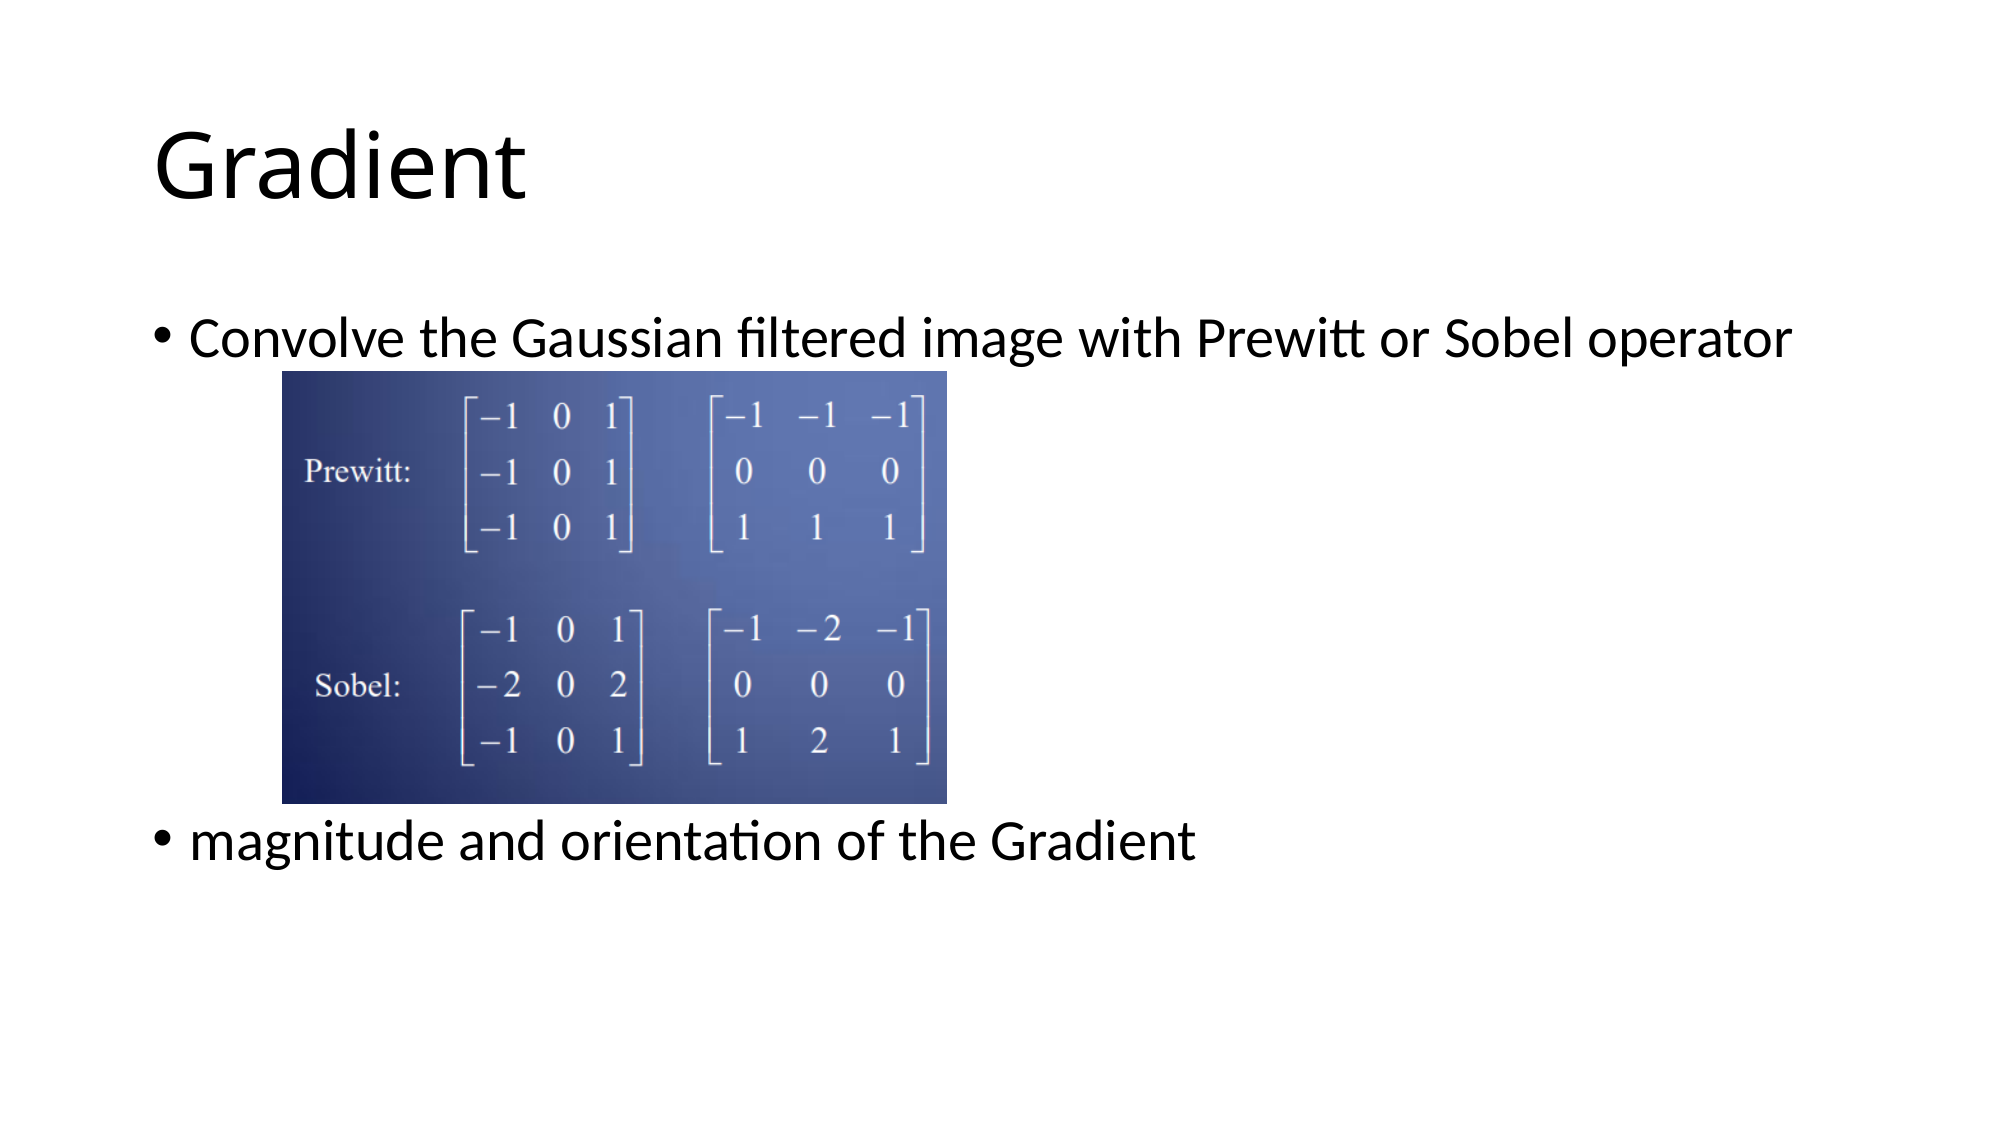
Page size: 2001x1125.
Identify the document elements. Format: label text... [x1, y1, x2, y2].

picture [282, 371, 947, 804]
title Gradient [137, 59, 1863, 278]
